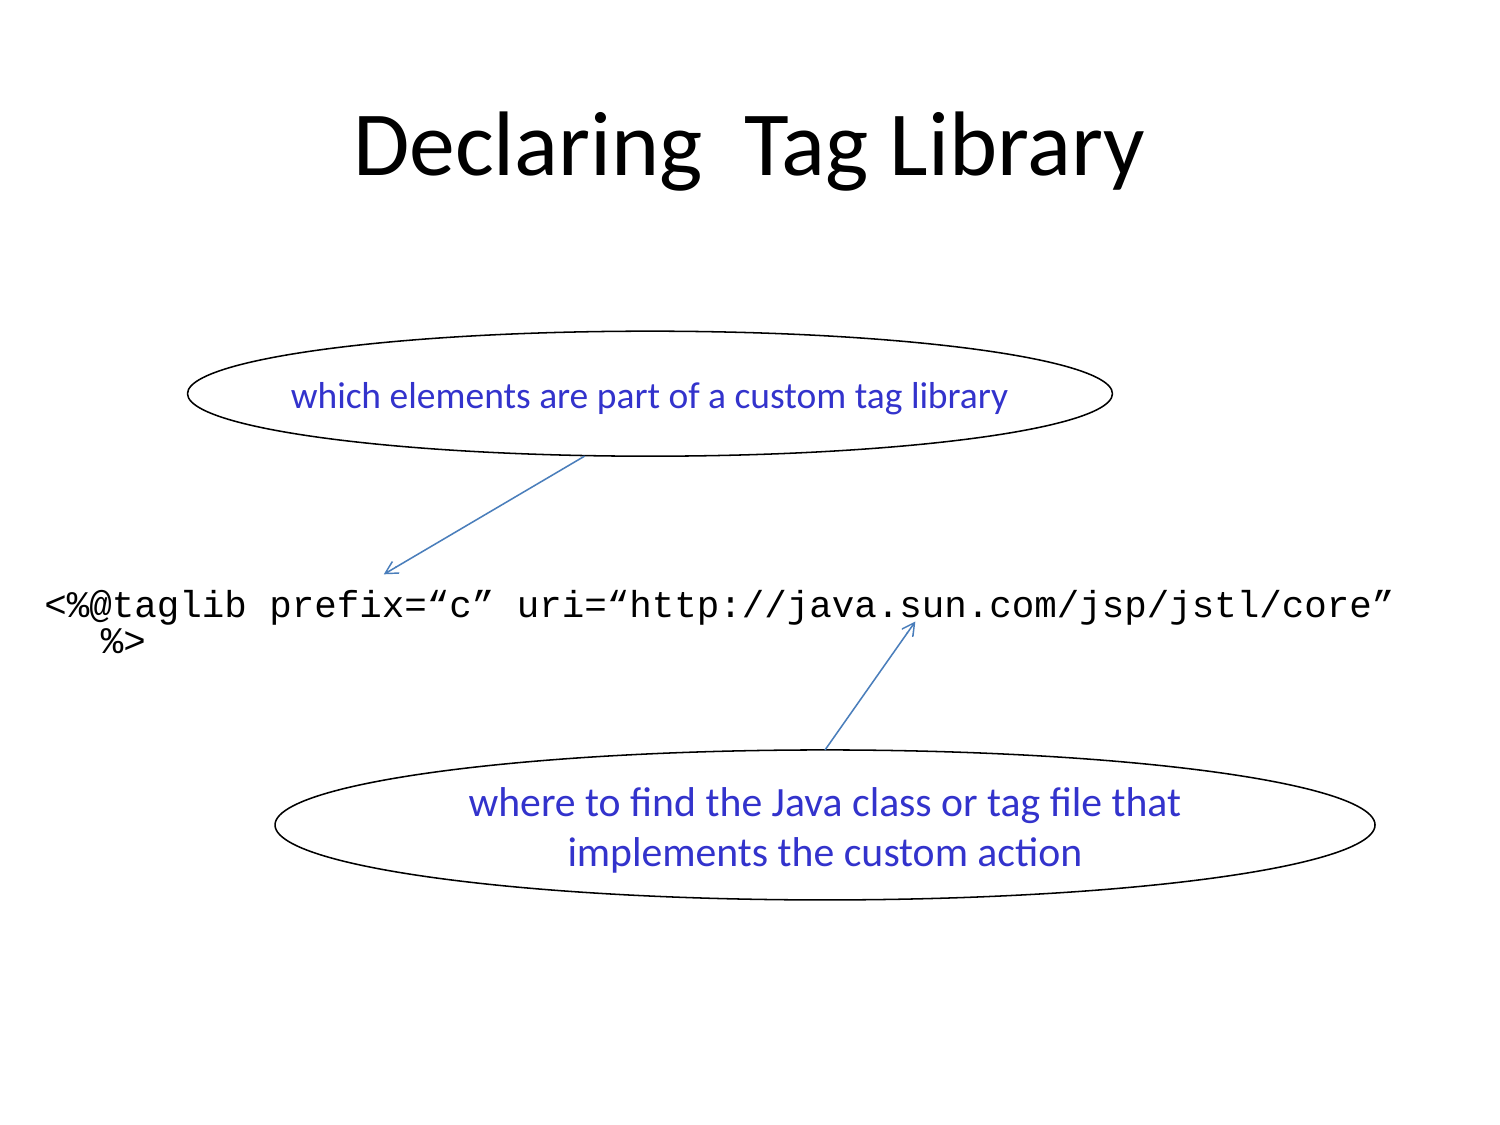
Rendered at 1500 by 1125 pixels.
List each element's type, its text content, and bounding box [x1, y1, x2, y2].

list <%@taglib prefix=“c” uri=“http://java.sun.com/jsp/jstl/core” %> [29, 262, 1471, 1005]
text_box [805, 640, 935, 732]
text_box where to find the Java class or tag file that implements the custom action [275, 749, 1376, 900]
title Declaring Tag Library [75, 45, 1425, 233]
text_box which elements are part of a custom tag library [187, 331, 1113, 457]
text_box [383, 455, 585, 575]
